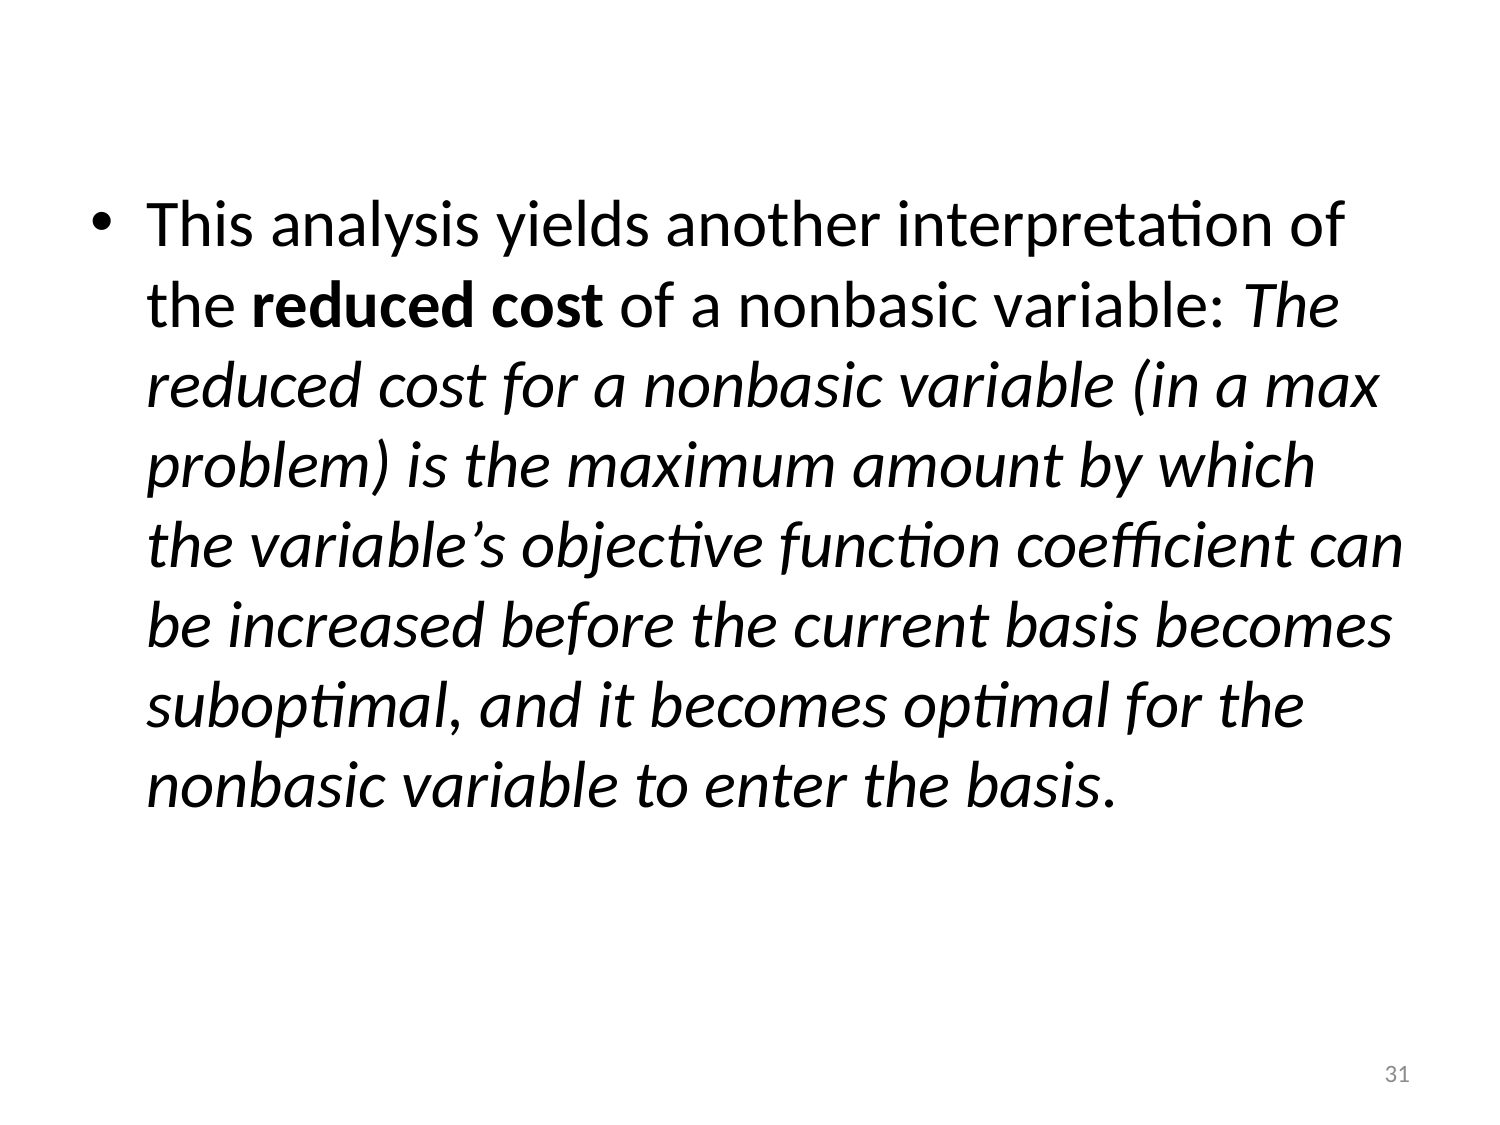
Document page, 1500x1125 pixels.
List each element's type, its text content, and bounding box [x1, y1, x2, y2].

slide_number 31 [1074, 1042, 1425, 1103]
list This analysis yields another interpretation of the reduced cost of a nonbasic variable: The reduced cost for a nonbasic variable (in a max problem) is the maximum amount by which the variable’s objective function coefficient can be increased before the current basis becomes suboptimal, and it becomes optimal for the nonbasic variable to enter the basis. [75, 172, 1425, 916]
